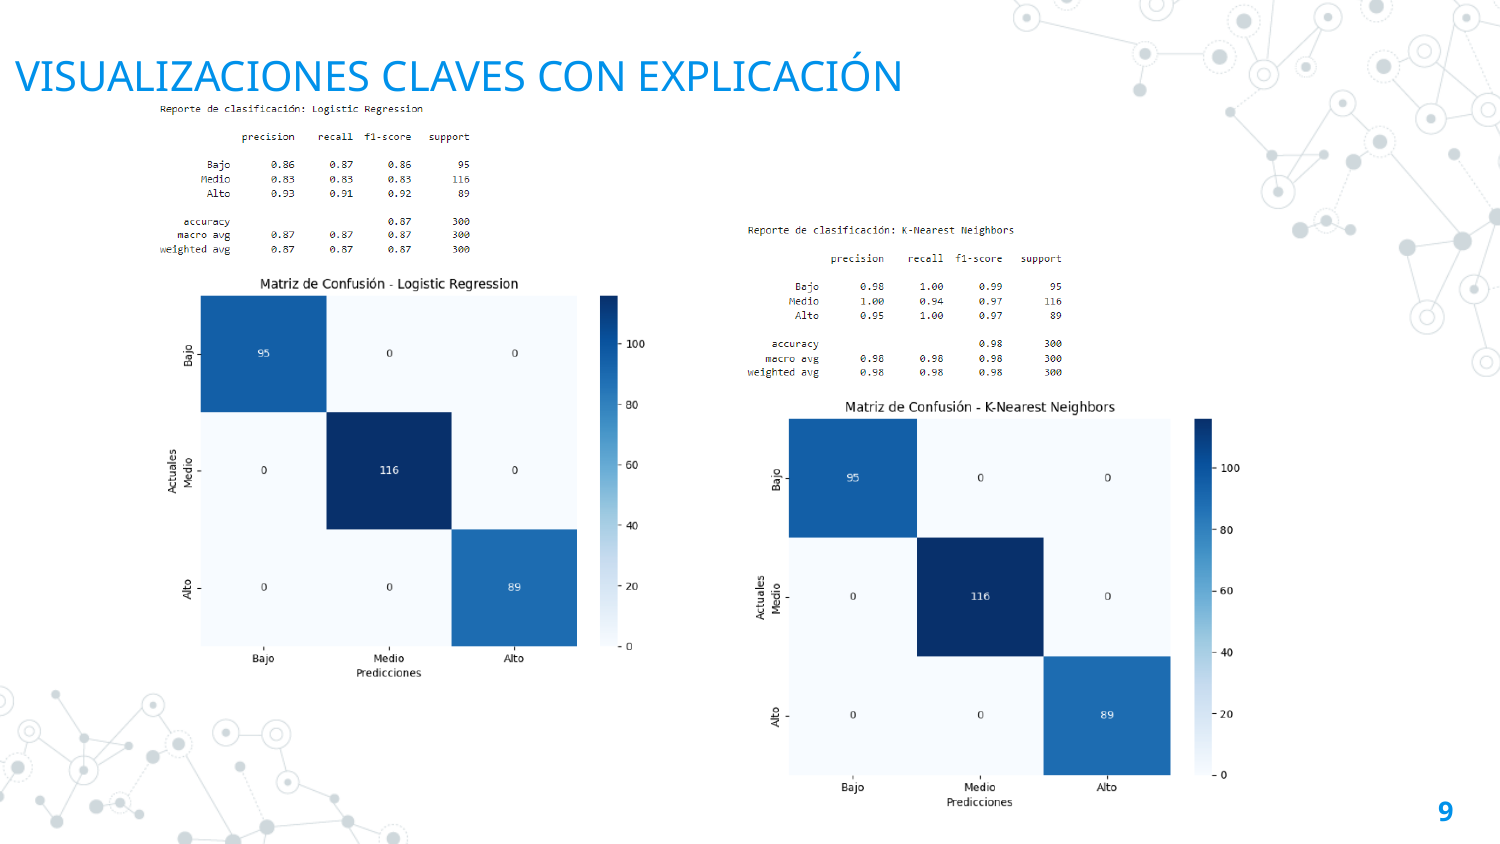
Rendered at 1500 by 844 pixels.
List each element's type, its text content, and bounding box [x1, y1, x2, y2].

picture [0, 101, 1500, 844]
title VISUALIZACIONES CLAVES CON EXPLICACIÓN [0, 0, 1500, 116]
slide_number ‹#› [1378, 779, 1469, 844]
